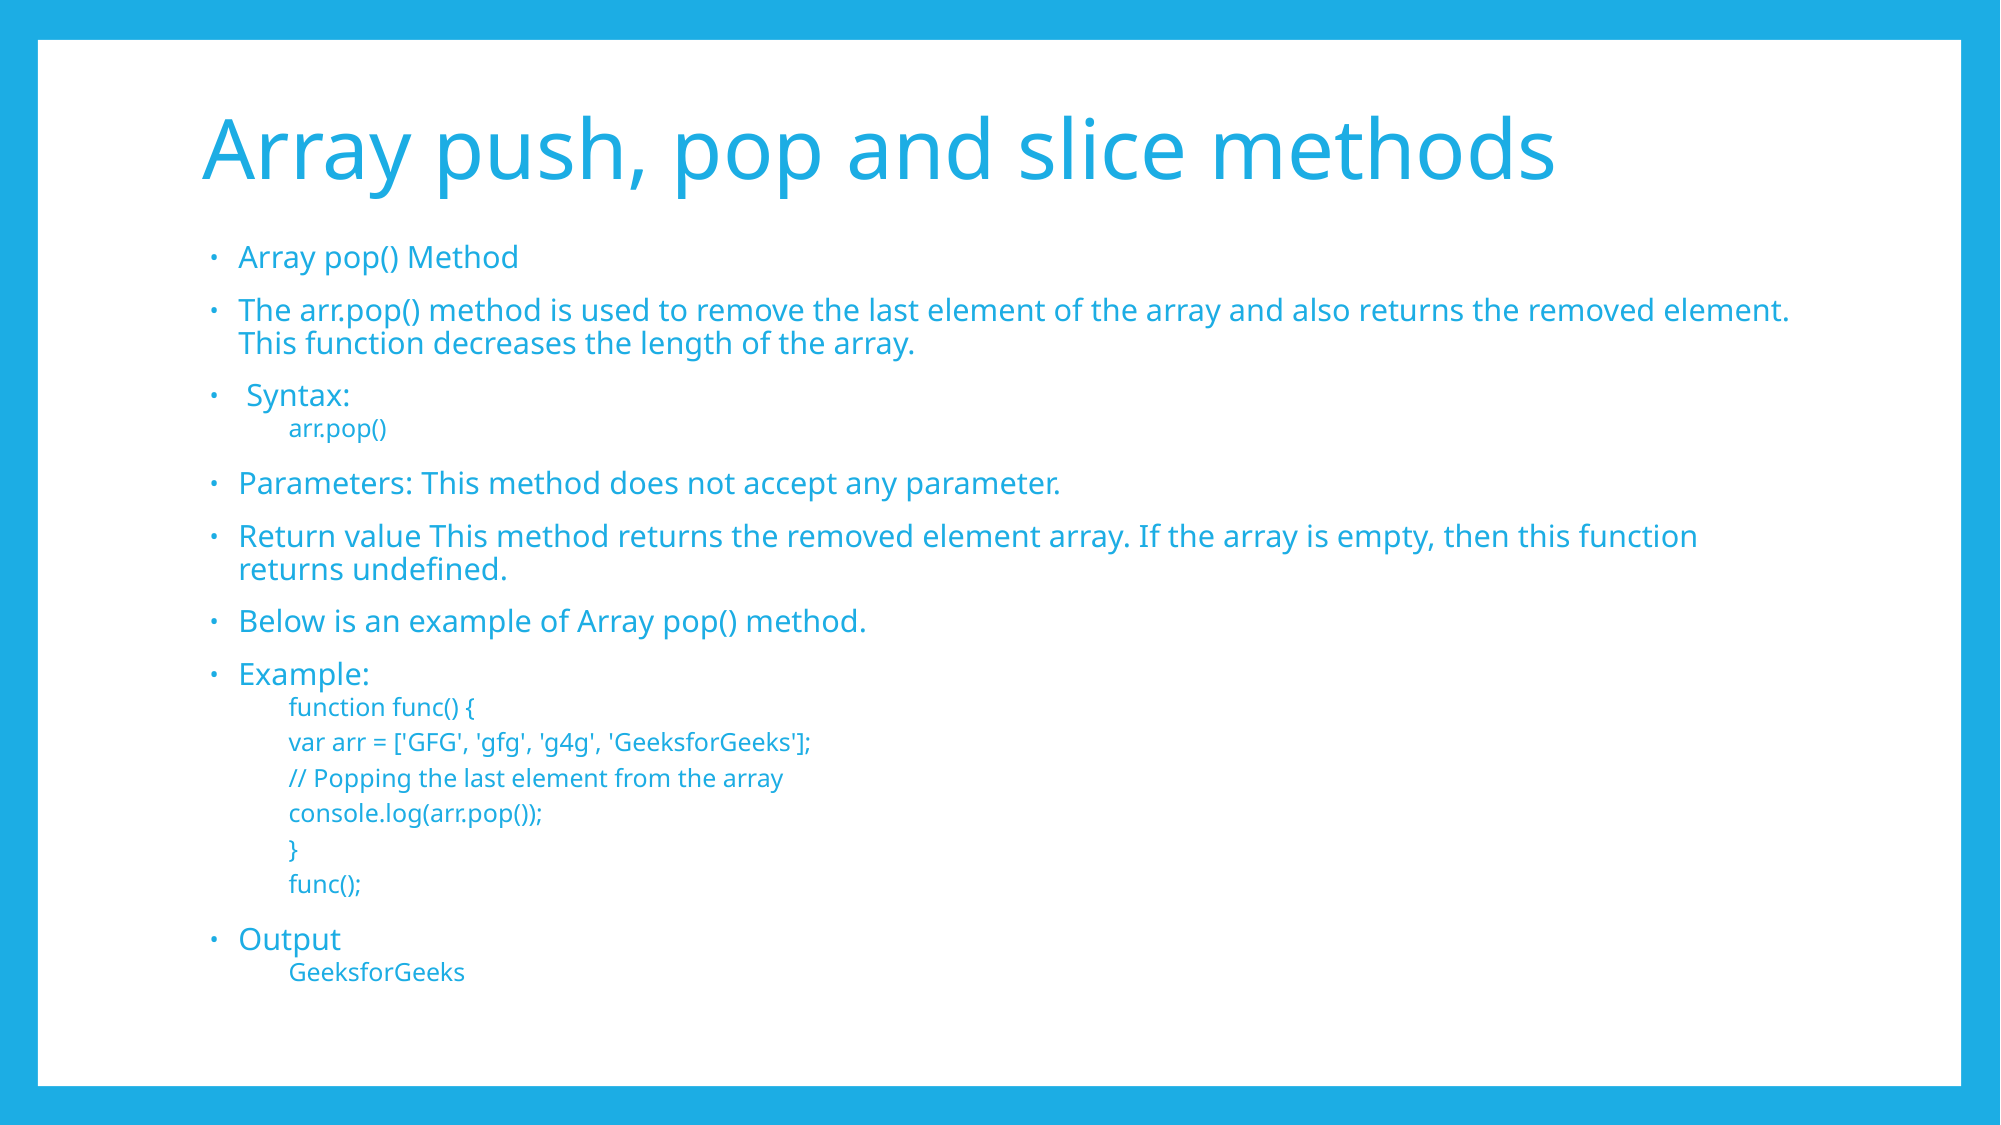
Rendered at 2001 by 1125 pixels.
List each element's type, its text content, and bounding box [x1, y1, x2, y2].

list Array pop() Method The arr.pop() method is used to remove the last element of the array and also returns the removed element. This function decreases the length of the array. Syntax: arr.pop() Parameters: This method does not accept any parameter. Return value This method returns the removed element array. If the array is empty, then this function returns undefined. Below is an example of Array pop() method. Example: function func() { var arr = ['GFG', 'gfg', 'g4g', 'GeeksforGeeks']; // Popping the last element from the array console.log(arr.pop()); } func(); Output GeeksforGeeks [187, 235, 1808, 1000]
title Array push, pop and slice methods [187, 99, 1808, 206]
